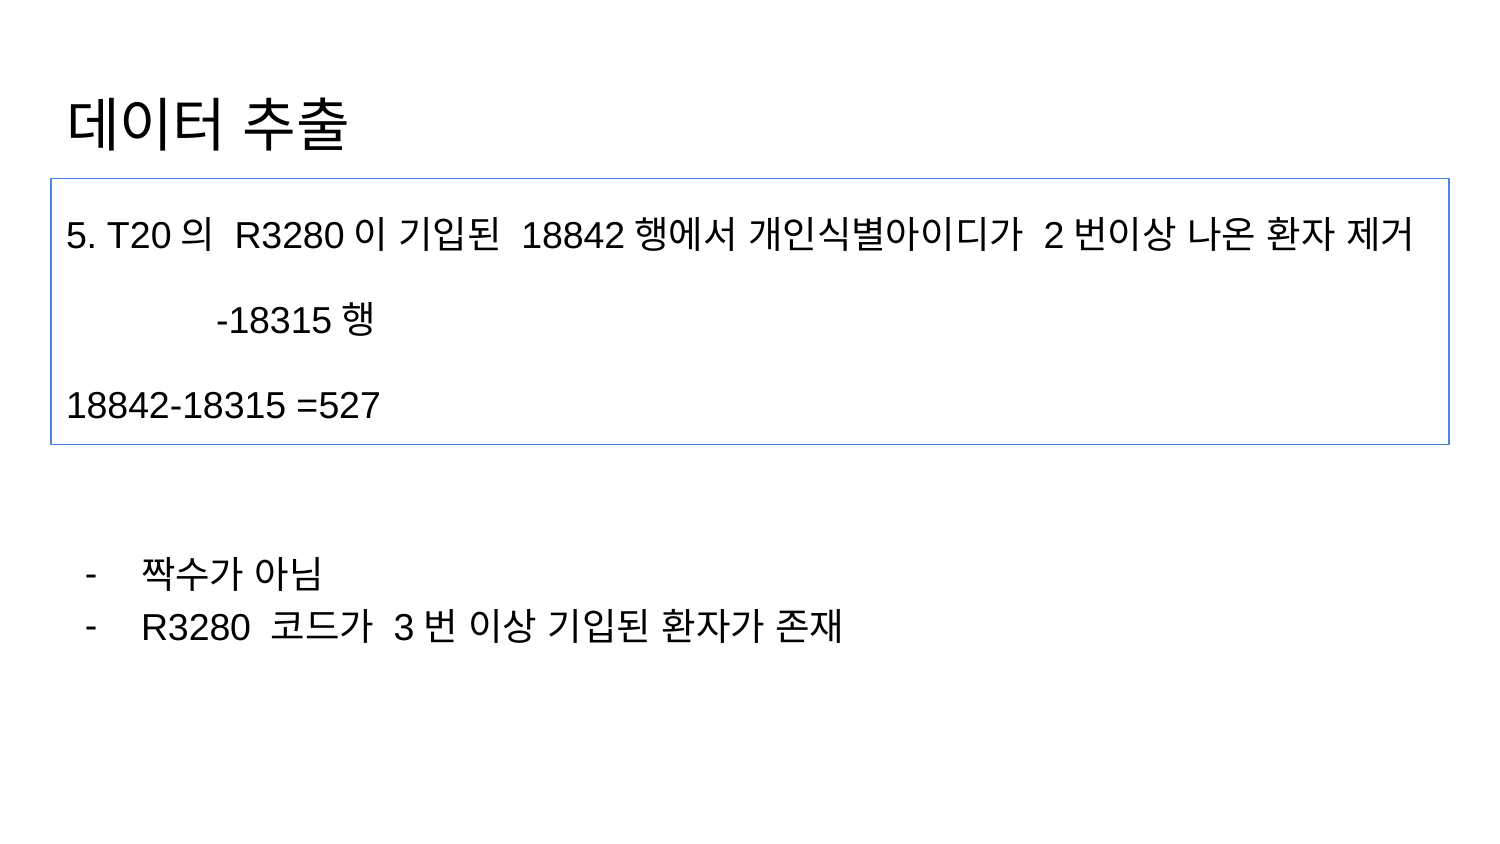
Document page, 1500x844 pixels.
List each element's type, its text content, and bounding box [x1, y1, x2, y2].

list 5. T20의 R3280이 기입된 18842행에서 개인식별아이디가 2번이상 나온 환자 제거 -18315행 18842-18315 =527 짝수가 아님 R3280 코드가 3번 이상 기입된 환자가 존재 [51, 445, 1449, 809]
text_box [51, 178, 1449, 445]
title 데이터 추출 [51, 72, 1449, 167]
